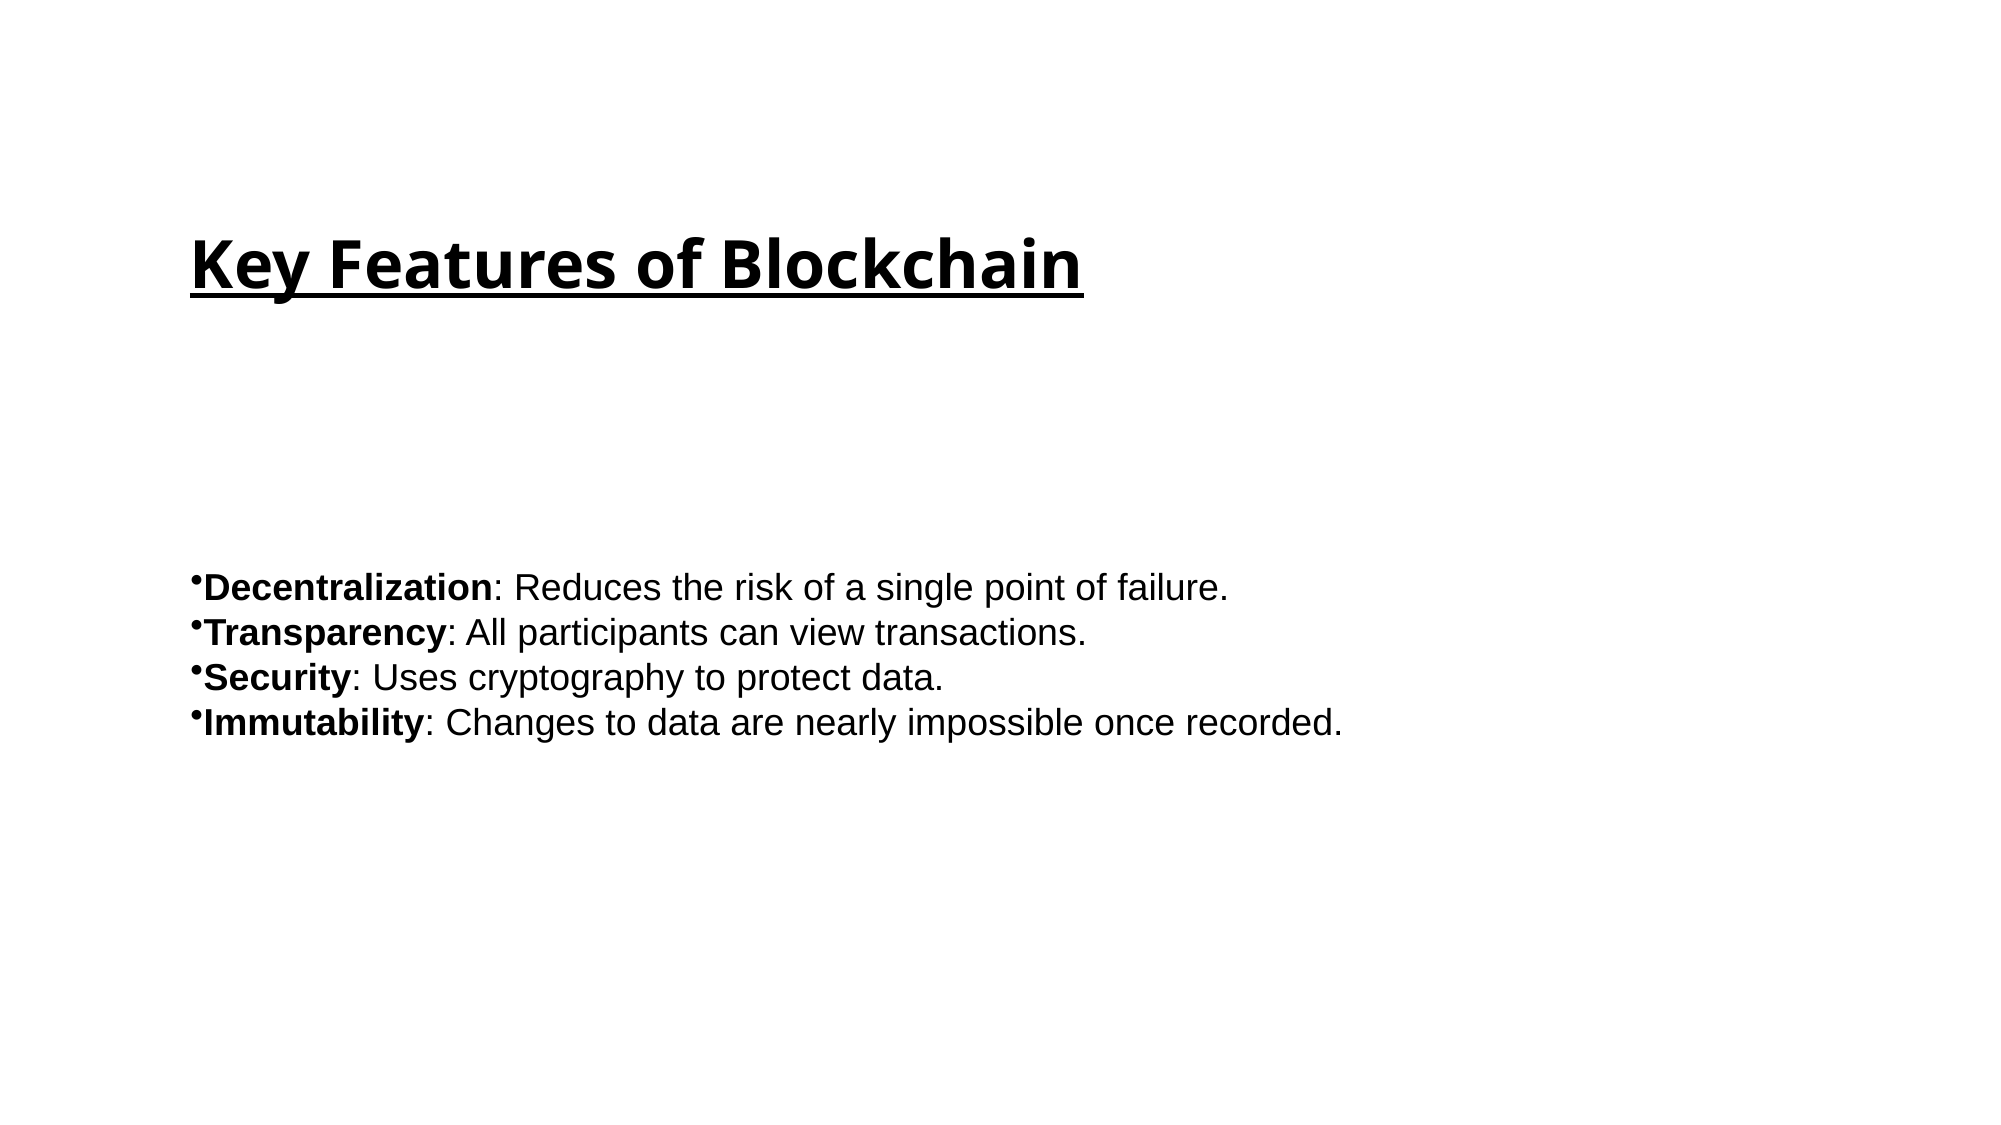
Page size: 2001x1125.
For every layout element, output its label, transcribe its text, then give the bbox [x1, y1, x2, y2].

title Key Features of Blockchain [174, 153, 1633, 311]
list Decentralization: Reduces the risk of a single point of failure. Transparency: All participants can view transactions. Security: Uses cryptography to protect data. Immutability: Changes to data are nearly impossible once recorded. [175, 326, 1633, 980]
